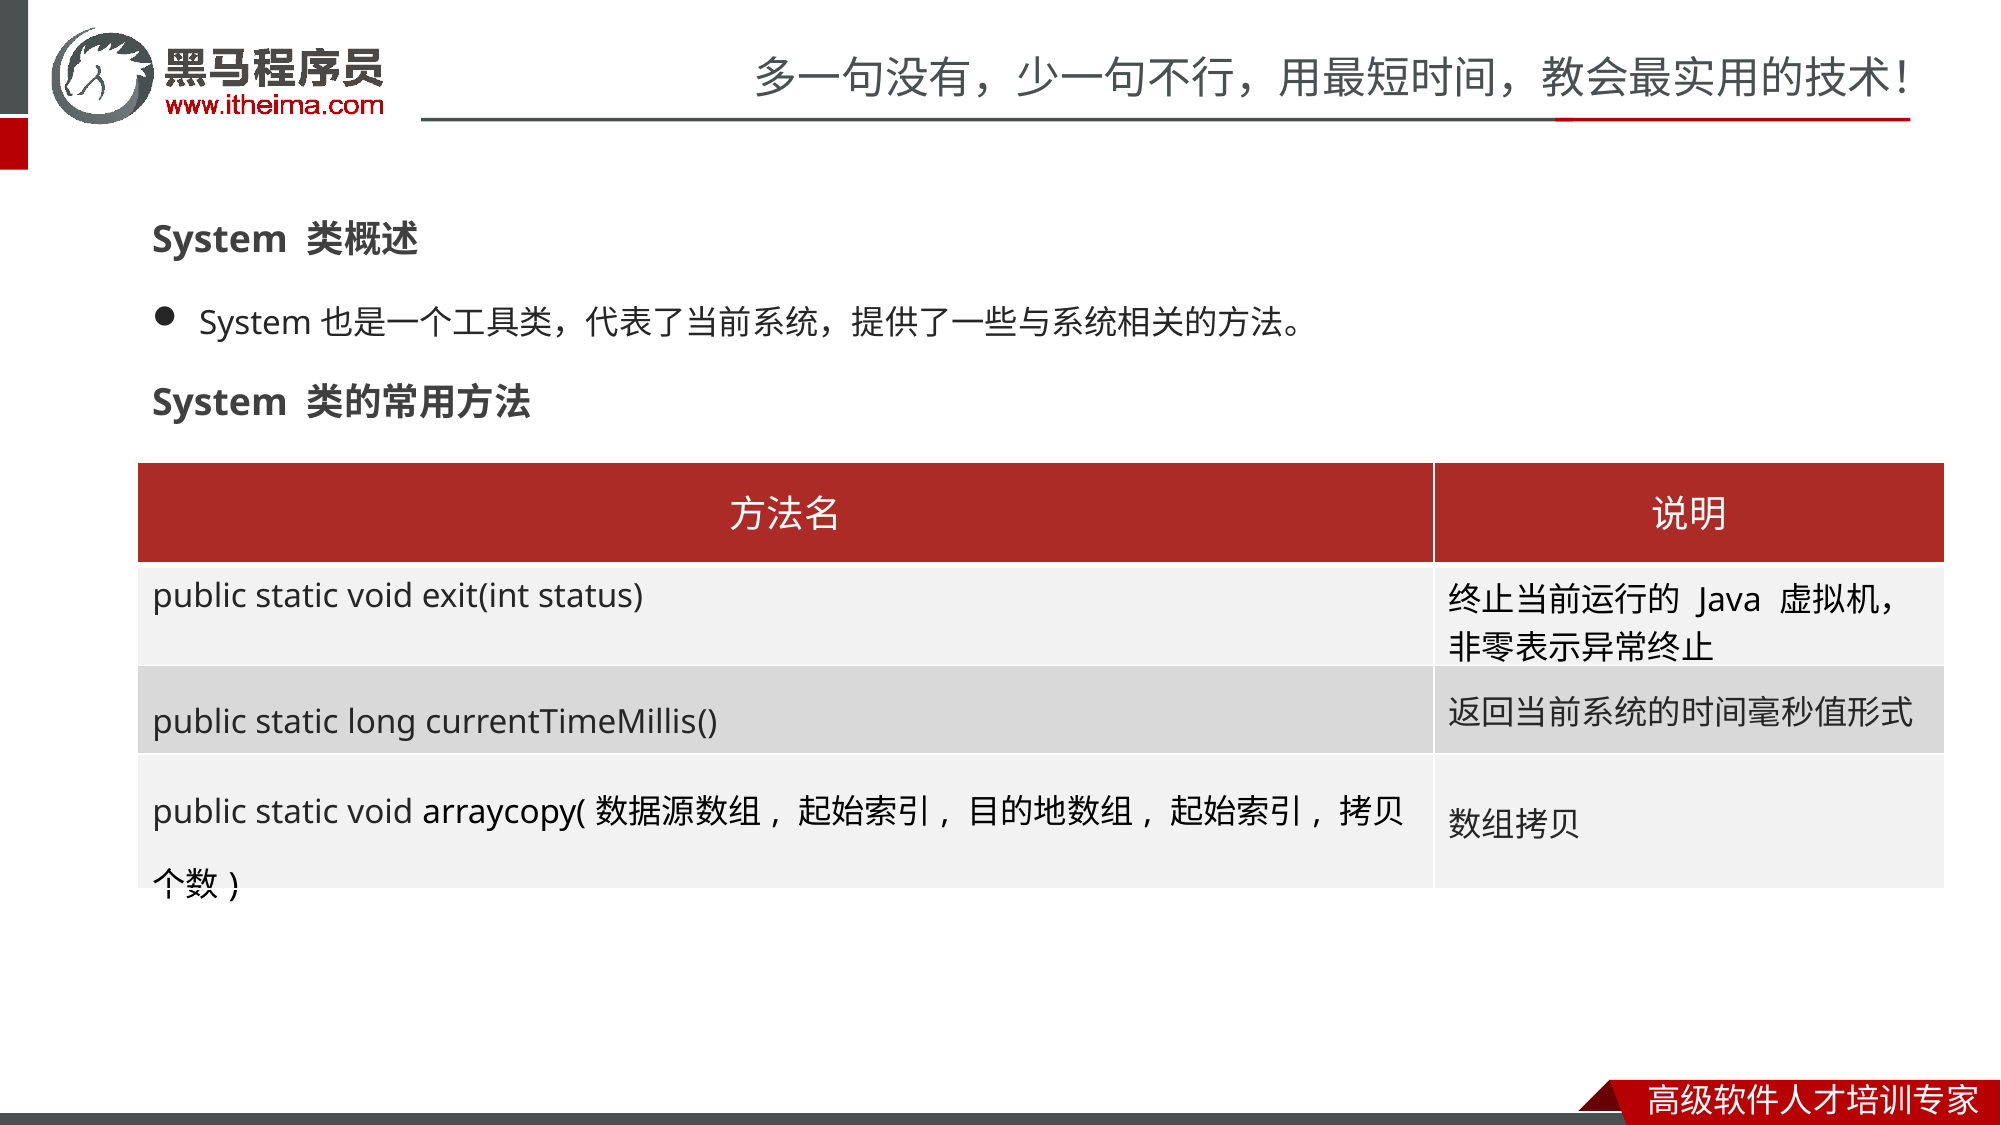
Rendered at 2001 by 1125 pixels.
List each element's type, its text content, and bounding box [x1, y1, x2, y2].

table_cell public static void arraycopy(数据源数组, 起始索引, 目的地数组, 起始索引, 拷贝个数) [138, 755, 1433, 888]
table_cell 终止当前运行的 Java 虚拟机，非零表示异常终止 [1435, 568, 1944, 665]
text_box System 类概述 [137, 184, 907, 268]
table_header 方法名 [138, 463, 1433, 562]
picture [50, 26, 384, 125]
text_box System也是一个工具类，代表了当前系统，提供了一些与系统相关的方法。 [137, 273, 1584, 349]
table_cell 数组拷贝 [1435, 755, 1944, 888]
table_cell public static long currentTimeMillis​() [138, 666, 1433, 753]
table_cell public static void exit​(int status) [138, 568, 1433, 665]
text_box System 类的常用方法 [137, 347, 907, 431]
table_header 说明 [1435, 463, 1944, 562]
table_cell 返回当前系统的时间毫秒值形式 [1435, 666, 1944, 753]
